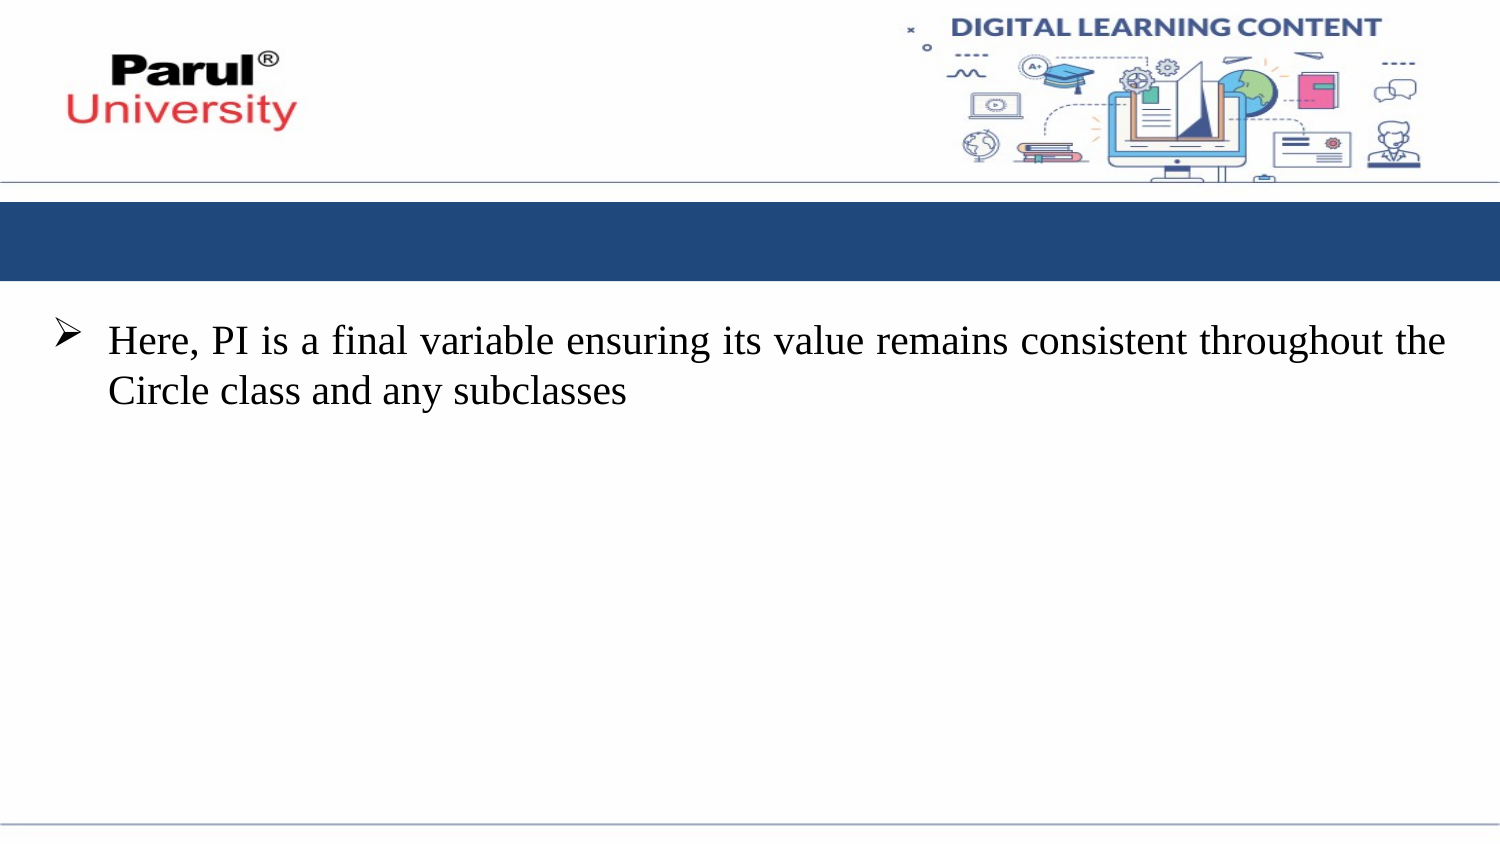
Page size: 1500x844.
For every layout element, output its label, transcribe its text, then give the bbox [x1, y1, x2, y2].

picture [0, 282, 1500, 844]
picture [0, 0, 1500, 202]
title [18, 210, 1253, 353]
text_box [0, 202, 1500, 282]
text_box Here, PI is a final variable ensuring its value remains consistent throughout the Circle class and any subclasses [37, 305, 1463, 421]
